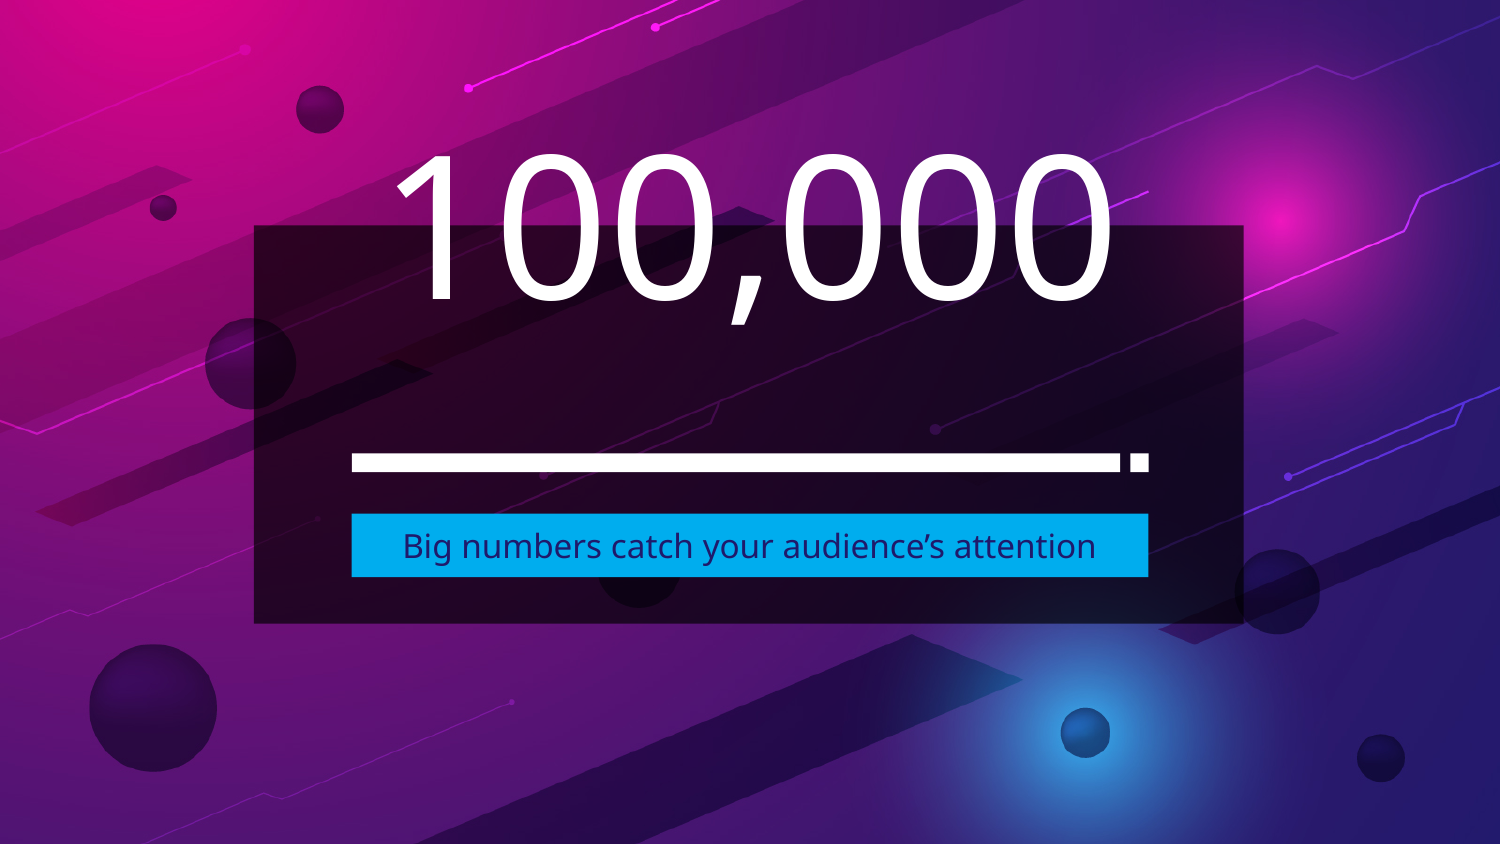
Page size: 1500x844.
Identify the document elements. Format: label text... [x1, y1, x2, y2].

title 100,000… [319, 225, 1180, 454]
list Big numbers catch your audience’s attention [351, 513, 1149, 578]
picture [0, 0, 1500, 844]
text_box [351, 453, 1150, 473]
